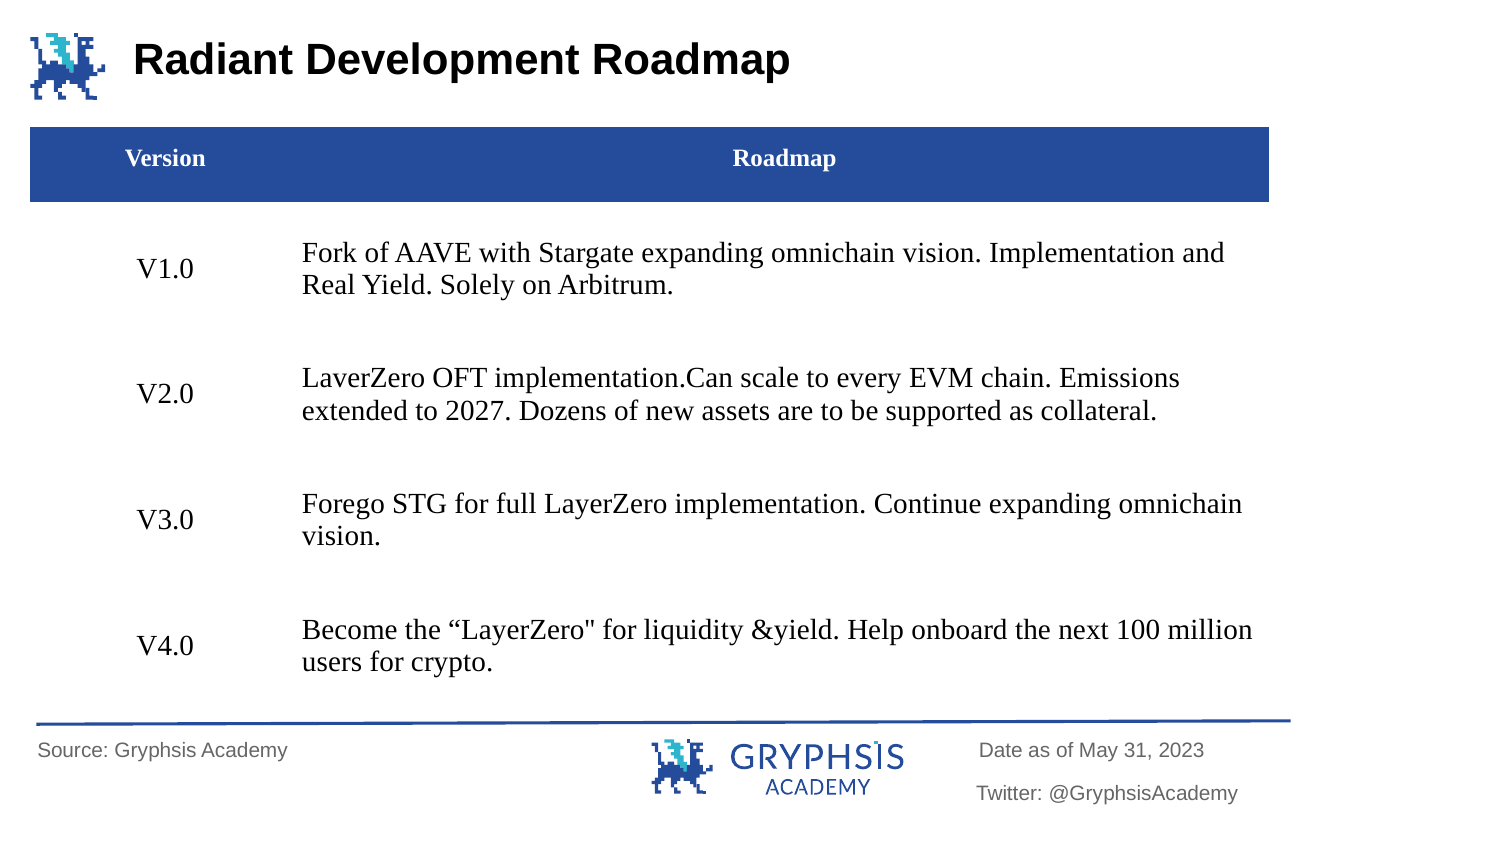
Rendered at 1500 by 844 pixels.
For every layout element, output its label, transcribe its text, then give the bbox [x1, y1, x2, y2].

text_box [651, 739, 713, 794]
table_cell V3.0 [30, 453, 300, 599]
table_cell Become the “LayerZero'' for liquidity &yield. Help onboard the next 100 million users for crypto. [300, 599, 1269, 705]
text_box Date as of May 31, 2023 [963, 733, 1290, 775]
table_header Roadmap [300, 127, 1269, 202]
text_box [30, 32, 106, 100]
table_cell LaverZero OFT implementation.Can scale to every EVM chain. Emissions extended to 2027. Dozens of new assets are to be supported as collateral. [300, 348, 1269, 453]
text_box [730, 740, 904, 795]
table_cell Fork of AAVE with Stargate expanding omnichain vision. Implementation and Real Yield. Solely on Arbitrum. [300, 202, 1269, 348]
table_cell V4.0 [30, 599, 300, 705]
text_box Source: Gryphsis Academy [22, 724, 748, 775]
text_box Twitter: @GryphsisAcademy [960, 767, 1288, 818]
table_header Version [30, 127, 300, 202]
table_cell V1.0 [30, 202, 300, 348]
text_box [36, 720, 1291, 725]
table_cell V2.0 [30, 348, 300, 453]
text_box Radiant Development Roadmap [117, 15, 1449, 99]
table_cell Forego STG for full LayerZero implementation. Continue expanding omnichain vision. [300, 453, 1269, 599]
